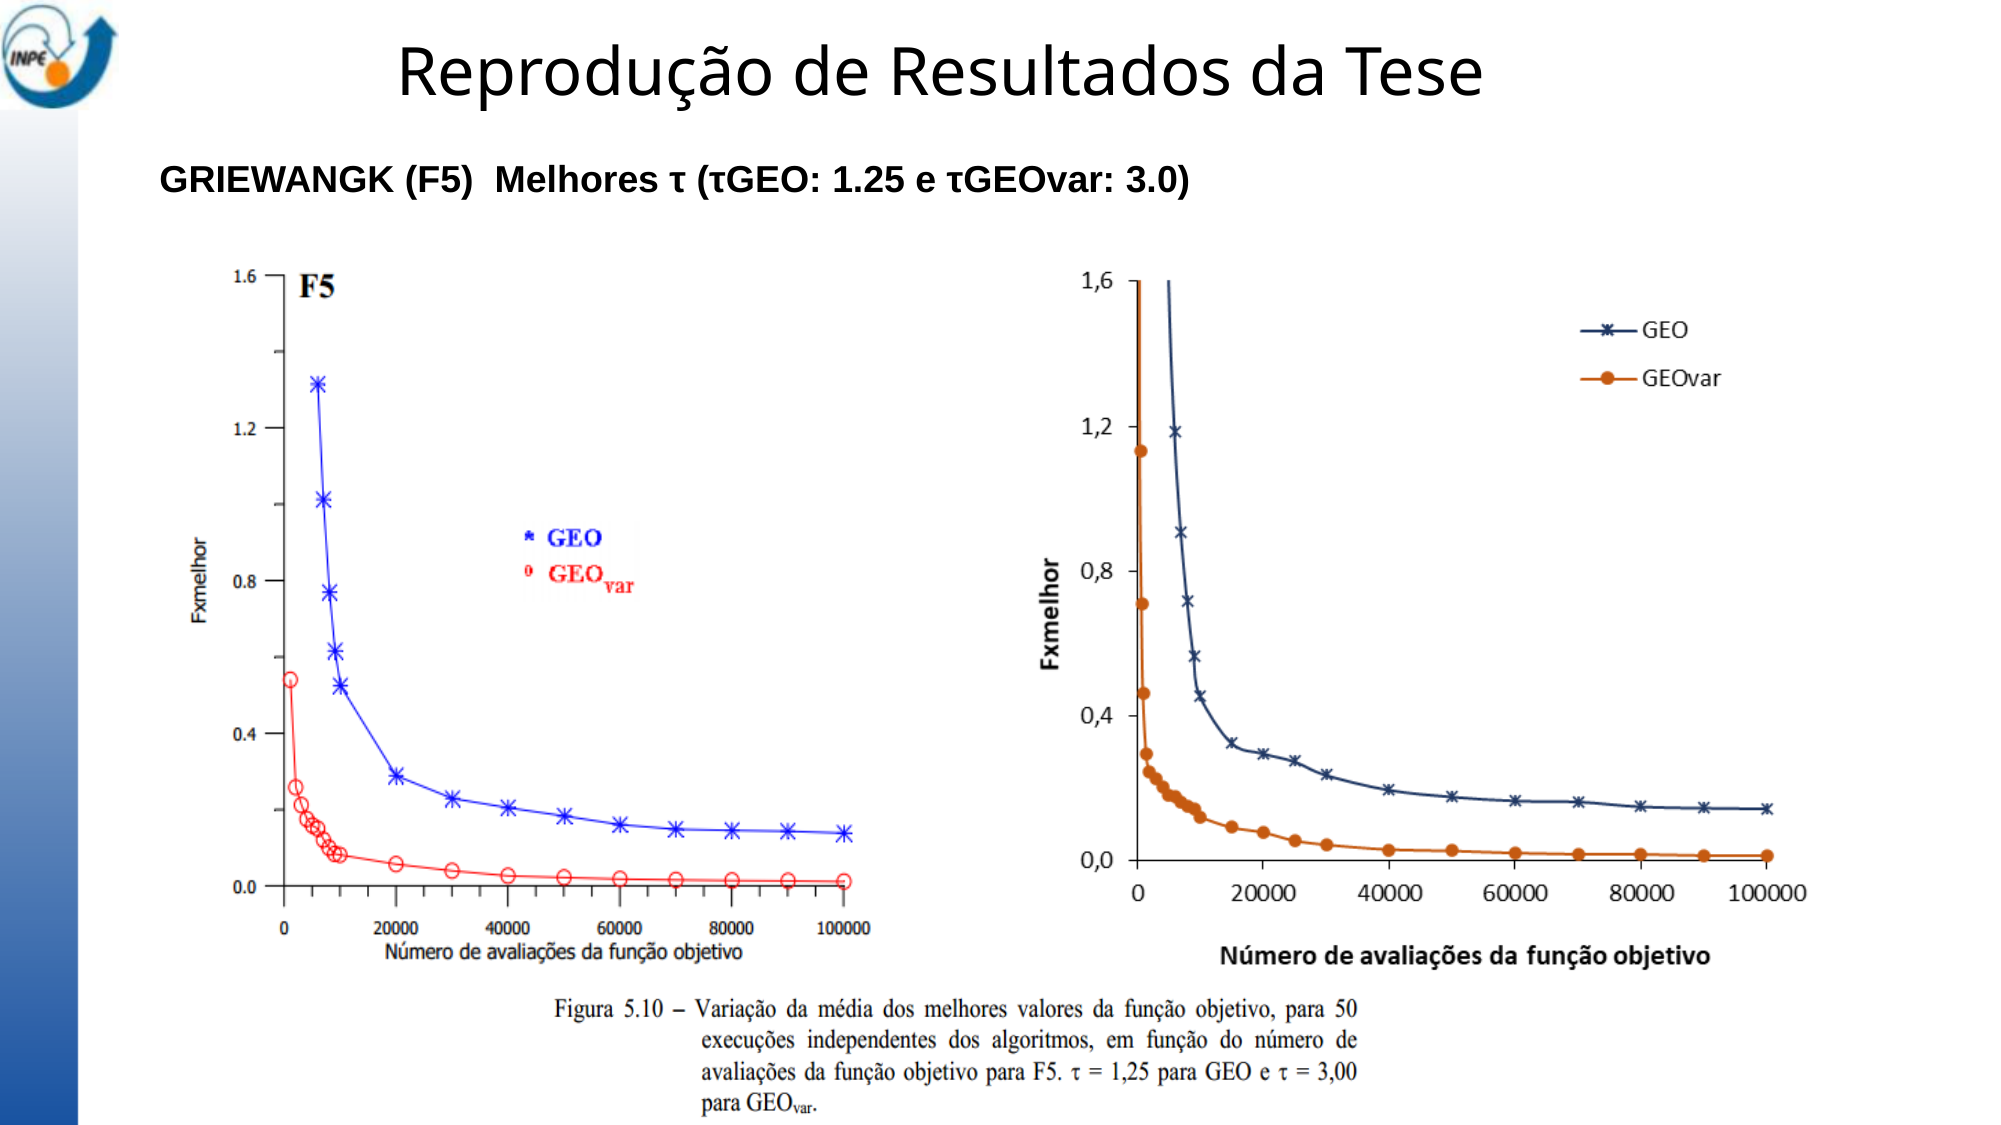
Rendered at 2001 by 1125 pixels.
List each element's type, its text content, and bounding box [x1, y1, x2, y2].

picture [0, 0, 119, 1125]
picture [162, 250, 1832, 1125]
title Reprodução de Resultados da Tese [266, 24, 1617, 124]
